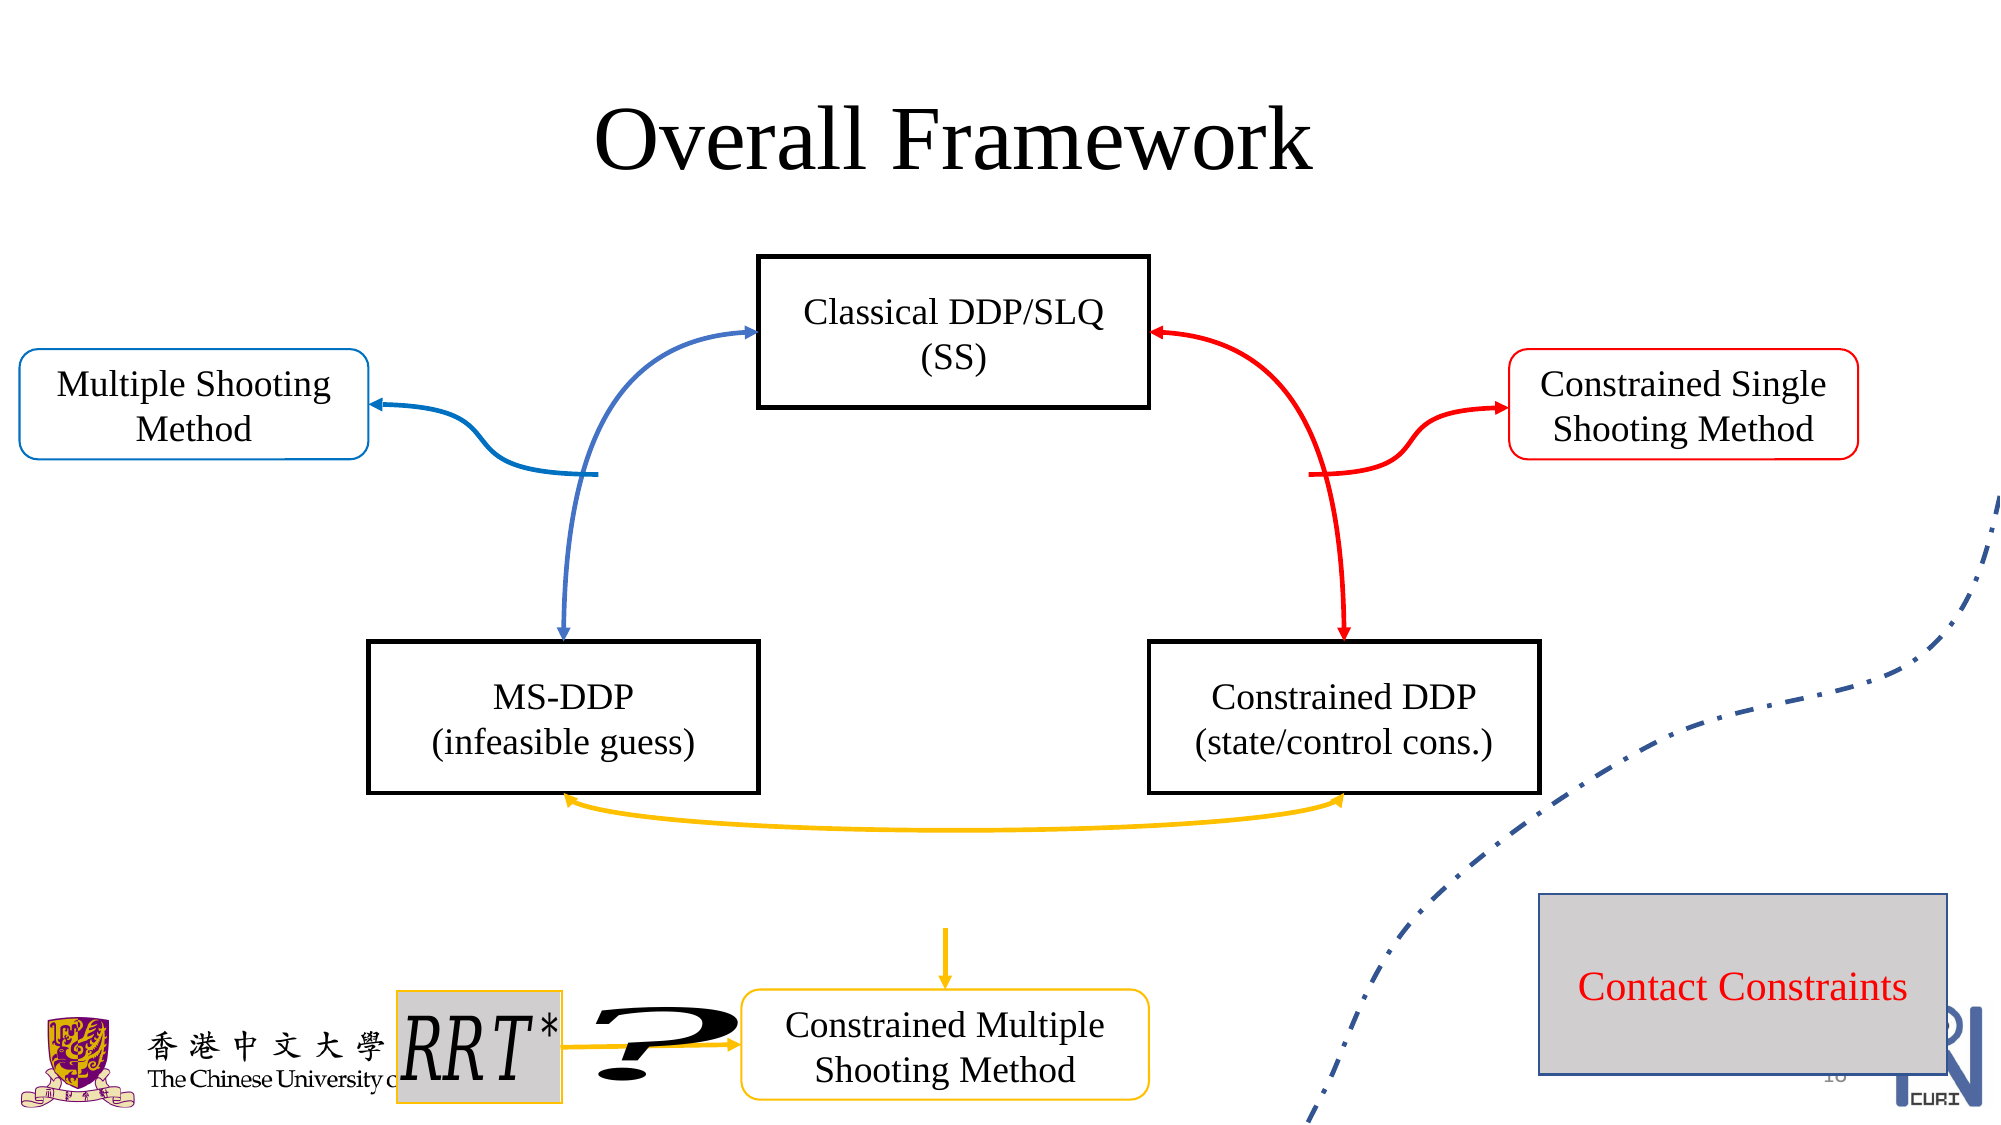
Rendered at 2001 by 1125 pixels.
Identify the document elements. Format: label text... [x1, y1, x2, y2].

picture [1885, 1000, 1993, 1108]
text_box Constrained Multiple Shooting Method [740, 988, 953, 1101]
text_box [1306, 495, 2000, 1125]
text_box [563, 331, 759, 642]
text_box Contact Constraints [1538, 893, 1948, 1076]
text_box Multiple Shooting Method [18, 348, 370, 461]
text_box Classical DDP/SLQ (SS) [758, 255, 1150, 409]
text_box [560, 1044, 742, 1048]
slide_number 18 [1412, 1042, 1863, 1103]
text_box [1308, 407, 1510, 475]
picture [21, 1016, 531, 1108]
text_box Constrained DDP (state/control cons.) [1148, 640, 1540, 794]
text_box Constrained Multiple Shooting Method [956, 988, 1151, 1101]
text_box Constrained Single Shooting Method [1508, 348, 1860, 461]
text_box MS-DDP (infeasible guess) [367, 640, 760, 794]
title Overall Framework [91, 30, 1817, 249]
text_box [1148, 331, 1345, 642]
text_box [368, 404, 599, 475]
